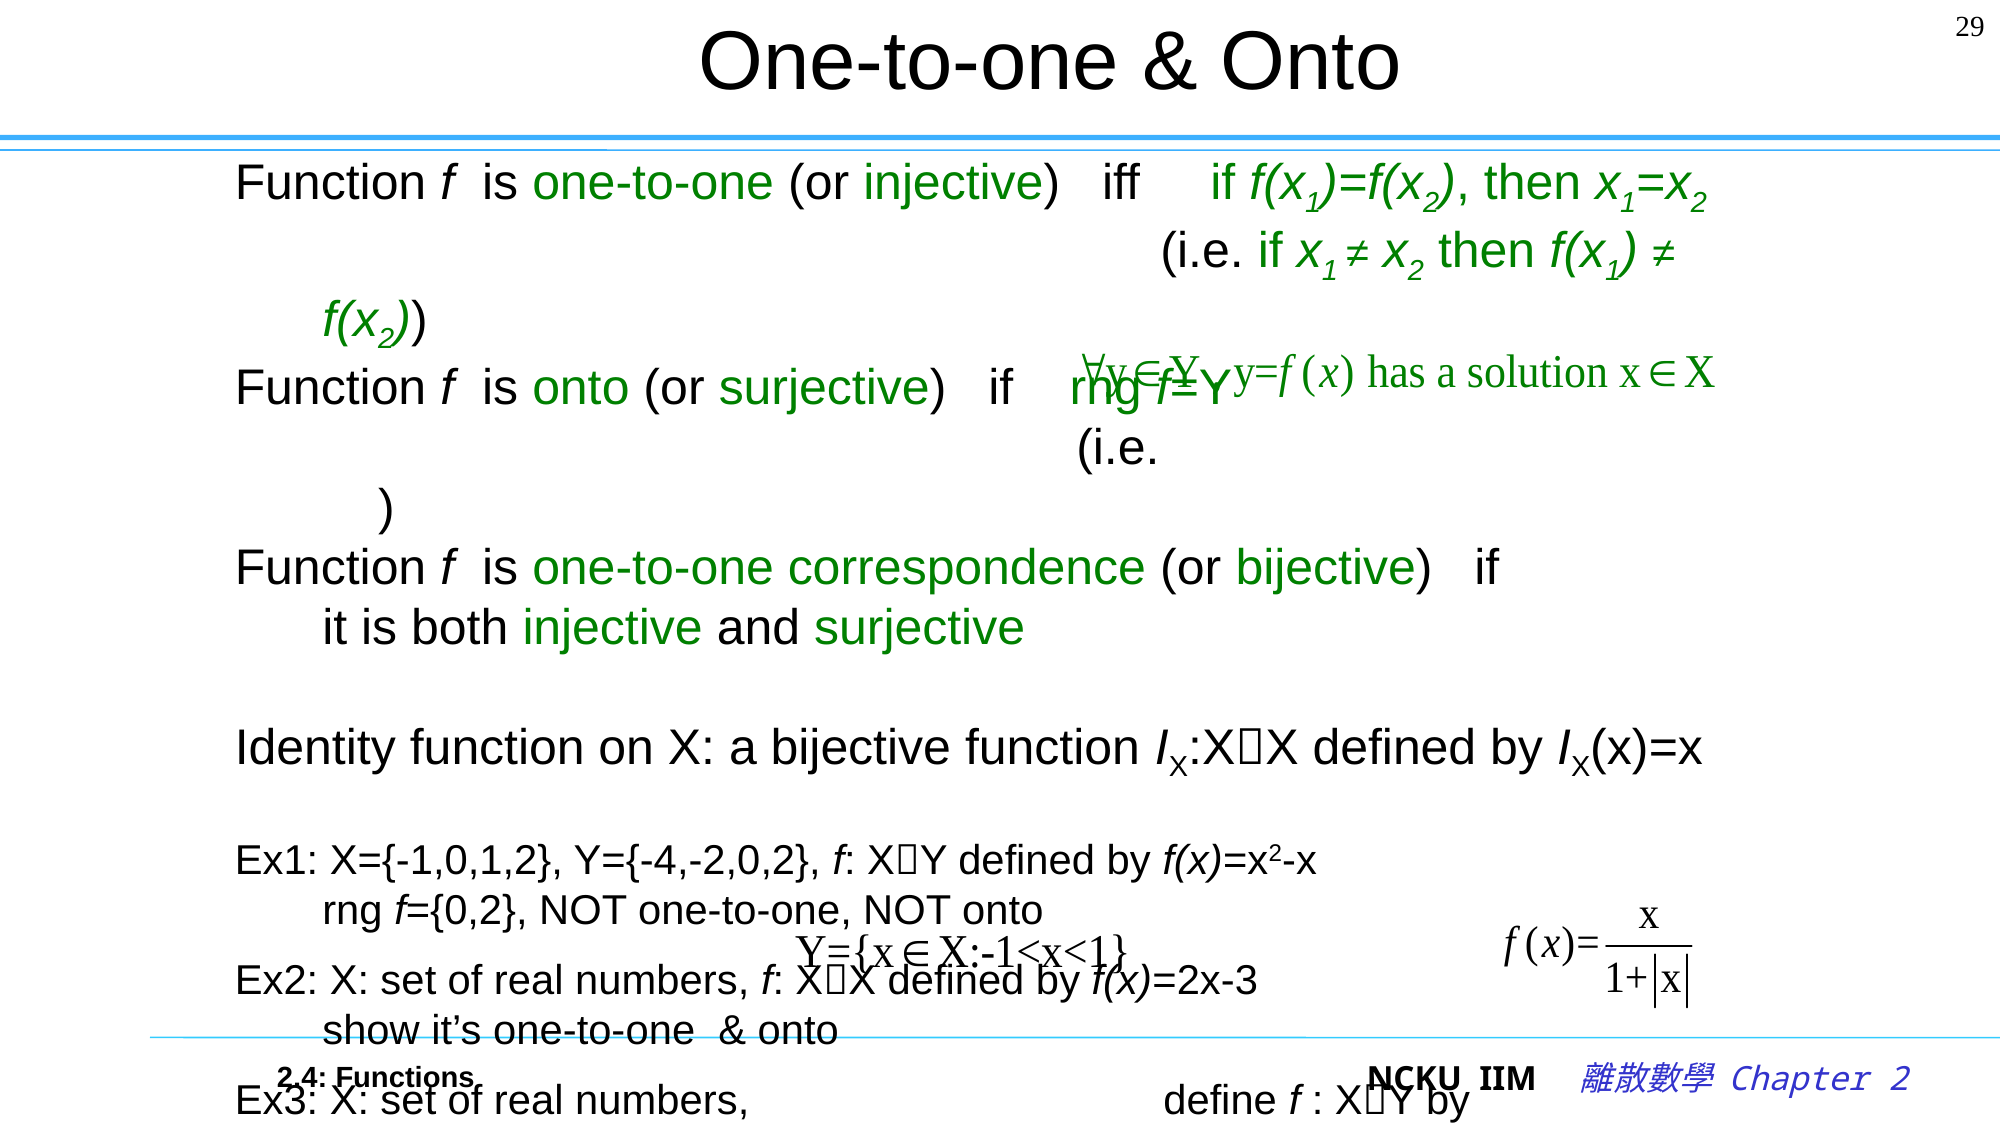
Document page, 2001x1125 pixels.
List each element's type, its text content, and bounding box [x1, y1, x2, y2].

title One-to-one & Onto [266, 0, 1834, 113]
text_box Function f is one-to-one (or injective) iff if f(x1)=f(x2), then x1=x2 (i.e. if x1 ≠ x2 then f(x1) ≠ f(x2)) Function f is onto (or surjective) if rng f=Y (i.e. ) Function f is one-to-one correspondence (or bijective) if it is both injective and surjective Identity function on X: a bijective function IX:XX defined by IX(x)=x Ex1: X={-1,0,1,2}, Y={-4,-2,0,2}, f: XY defined by f(x)=x2-x rng f={0,2}, NOT one-to-one, NOT onto Ex2: X: set of real numbers, f: XX defined by f(x)=2x-3 show it’s one-to-one & onto Ex3: X: set of real numbers, define f : XY by show it’s a one-to-one correspondence [220, 142, 1780, 1030]
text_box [790, 927, 1133, 984]
list [1759, 1030, 1775, 1050]
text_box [1071, 348, 1722, 404]
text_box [1491, 887, 1698, 1015]
text_box [268, 1030, 1759, 1050]
text_box [284, 1030, 1774, 1037]
text_box 2.4: Functions [262, 1051, 490, 1101]
slide_number 29 [1834, 0, 2000, 75]
